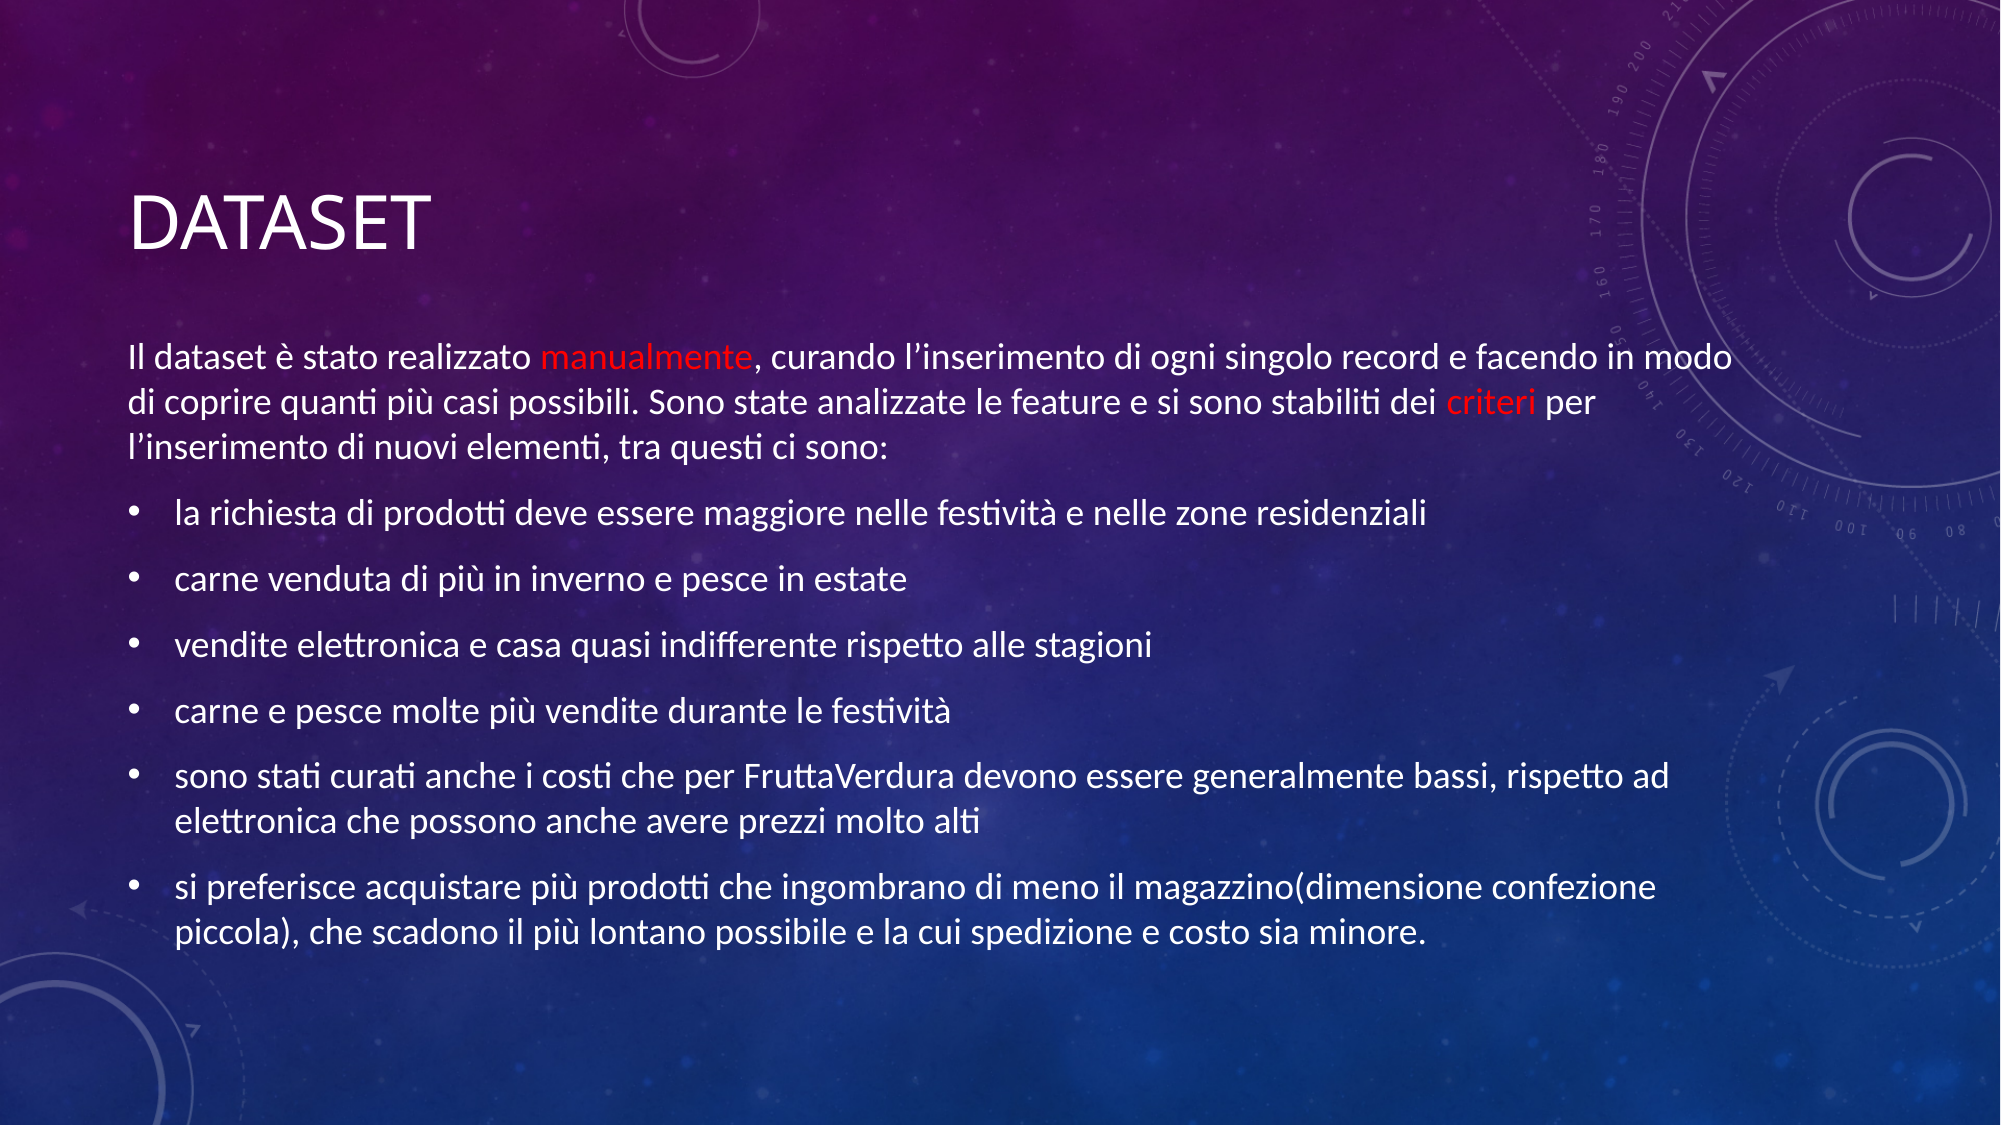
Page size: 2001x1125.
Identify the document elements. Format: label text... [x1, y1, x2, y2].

list Il dataset è stato realizzato manualmente, curando l’inserimento di ogni singolo record e facendo in modo di coprire quanti più casi possibili. Sono state analizzate le feature e si sono stabiliti dei criteri per l’inserimento di nuovi elementi, tra questi ci sono: la richiesta di prodotti deve essere maggiore nelle festività e nelle zone residenziali carne venduta di più in inverno e pesce in estate vendite elettronica e casa quasi indifferente rispetto alle stagioni carne e pesce molte più vendite durante le festività sono stati curati anche i costi che per FruttaVerdura devono essere generalmente bassi, rispetto ad elettronica che possono anche avere prezzi molto alti si preferisce acquistare più prodotti che ingombrano di meno il magazzino(dimensione confezione piccola), che scadono il più lontano possibile e la cui spedizione e costo sia minore. [112, 324, 1775, 999]
title dataset [112, 99, 1775, 324]
picture [0, 0, 2001, 1125]
